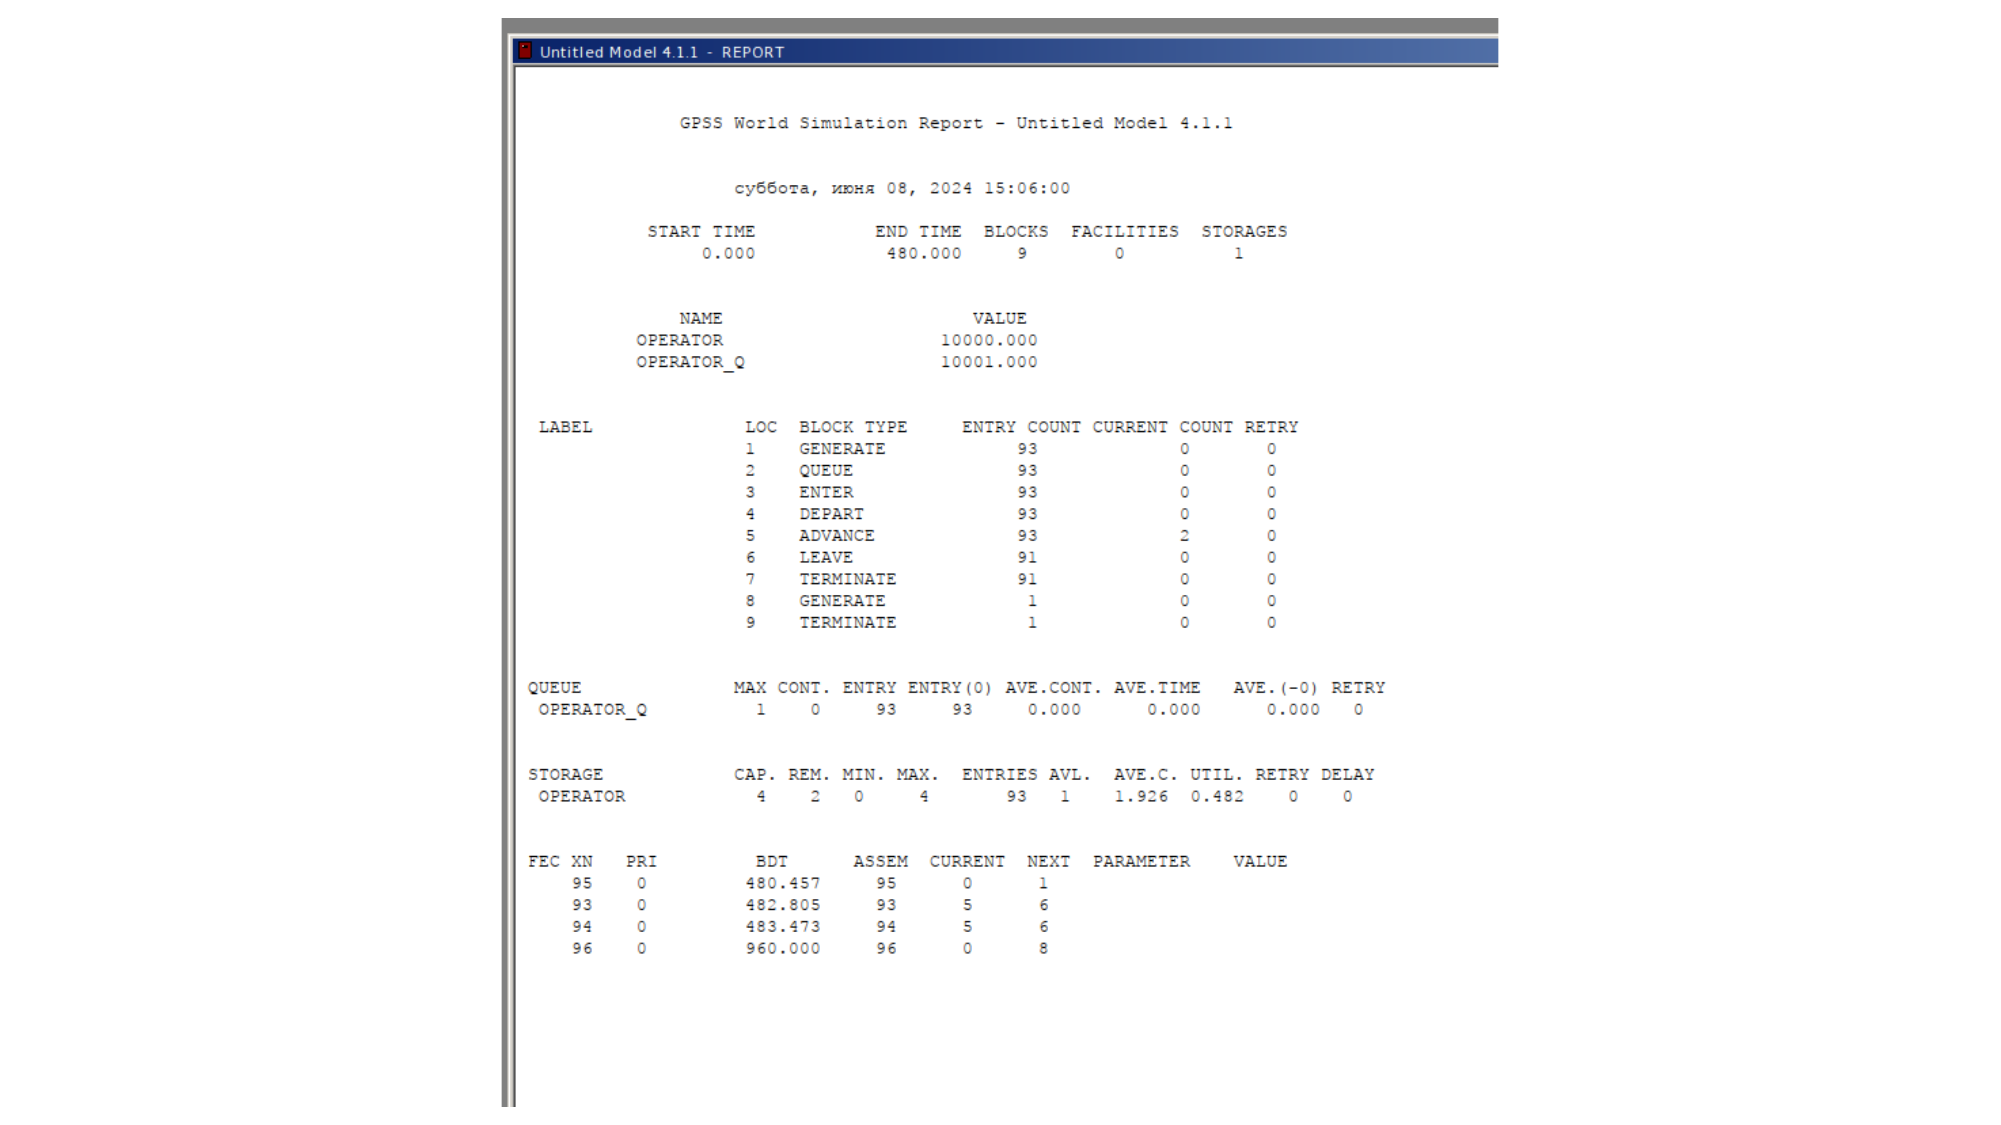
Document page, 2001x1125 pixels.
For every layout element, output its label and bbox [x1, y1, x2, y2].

picture [501, 18, 1499, 1107]
